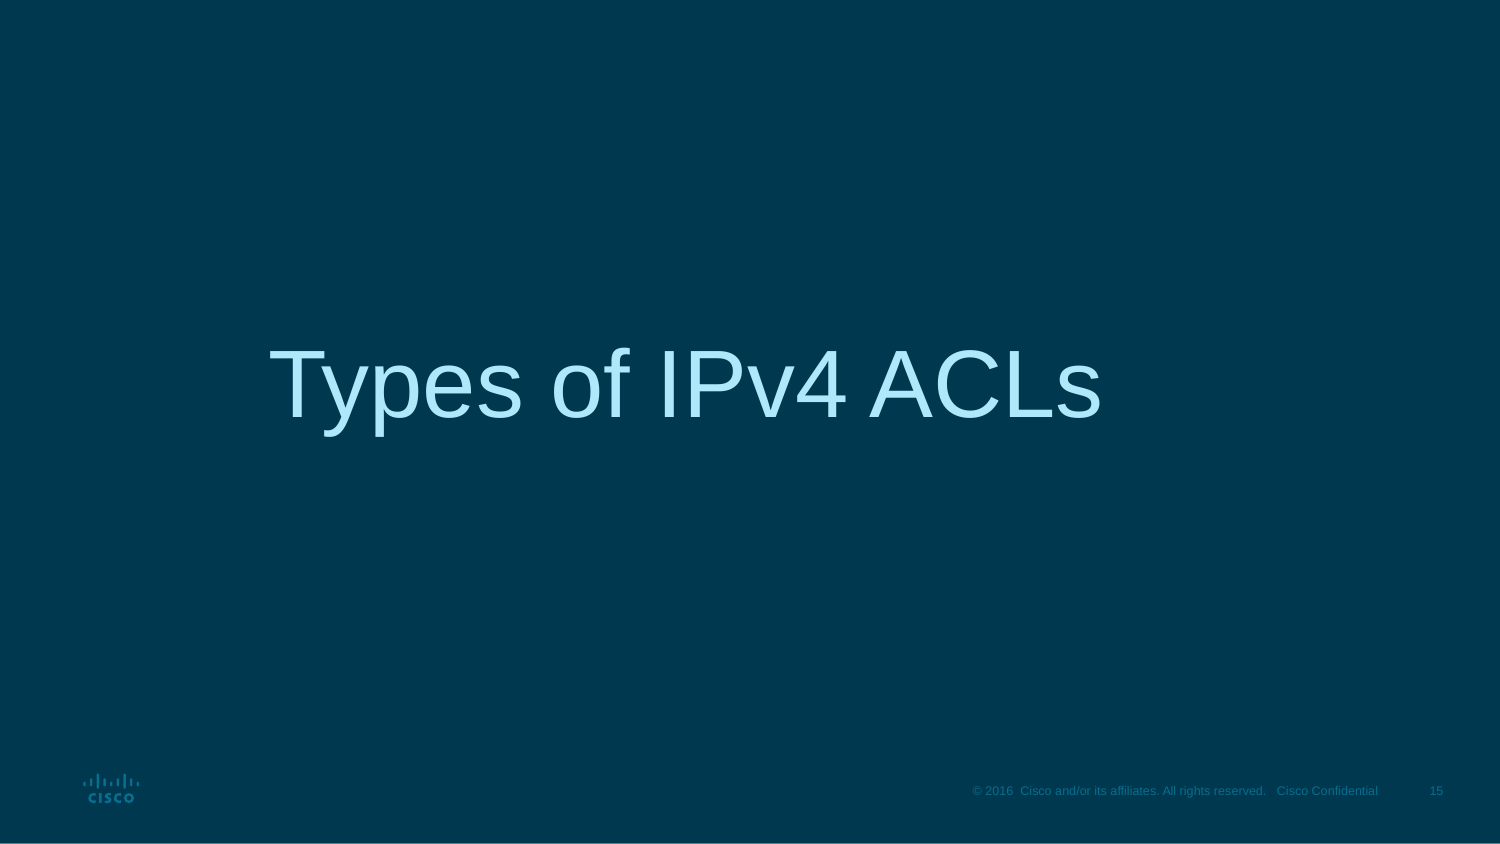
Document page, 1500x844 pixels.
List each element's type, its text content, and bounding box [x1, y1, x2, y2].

title Types of IPv4 ACLs [68, 293, 1356, 446]
